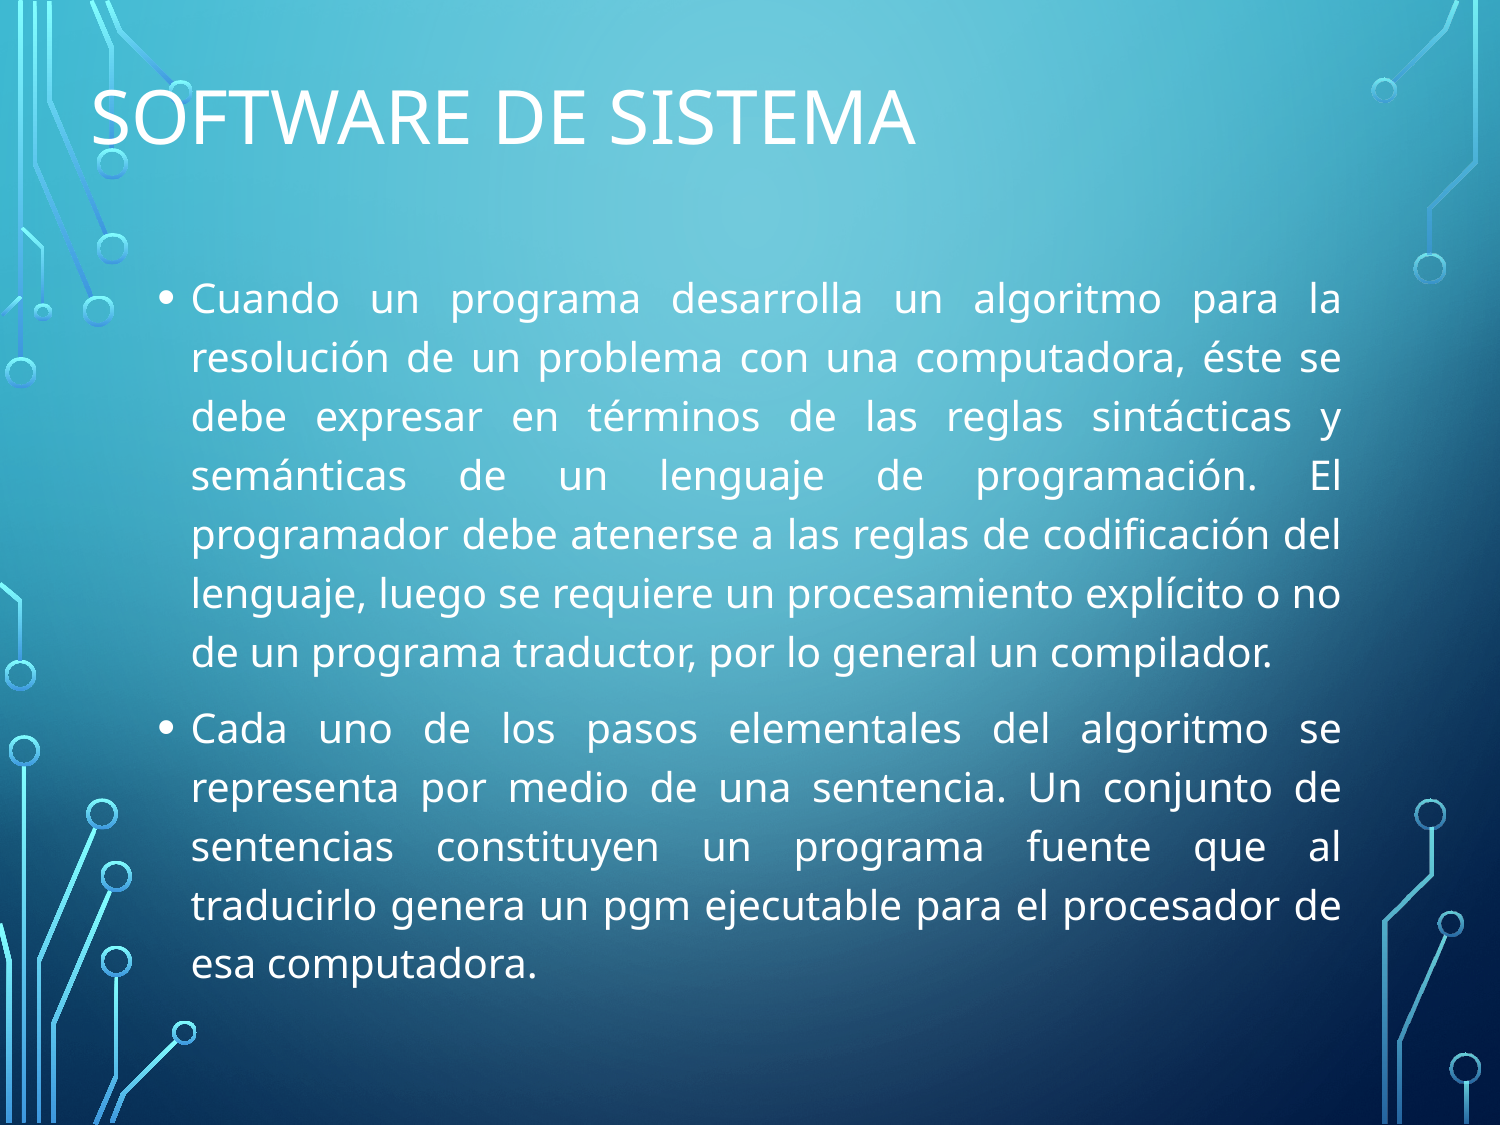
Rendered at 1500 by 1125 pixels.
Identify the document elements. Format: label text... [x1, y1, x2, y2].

title Software de Sistema [75, 17, 1425, 223]
list Cuando un programa desarrolla un algoritmo para la resolución de un problema con una computadora, éste se debe expresar en términos de las reglas sintácticas y semánticas de un lenguaje de programación. El programador debe atenerse a las reglas de codificación del lenguaje, luego se requiere un procesamiento explícito o no de un programa traductor, por lo general un compilador. Cada uno de los pasos elementales del algoritmo se representa por medio de una sentencia. Un conjunto de sentencias constituyen un programa fuente que al traducirlo genera un pgm ejecutable para el procesador de esa computadora. [142, 255, 1358, 1026]
